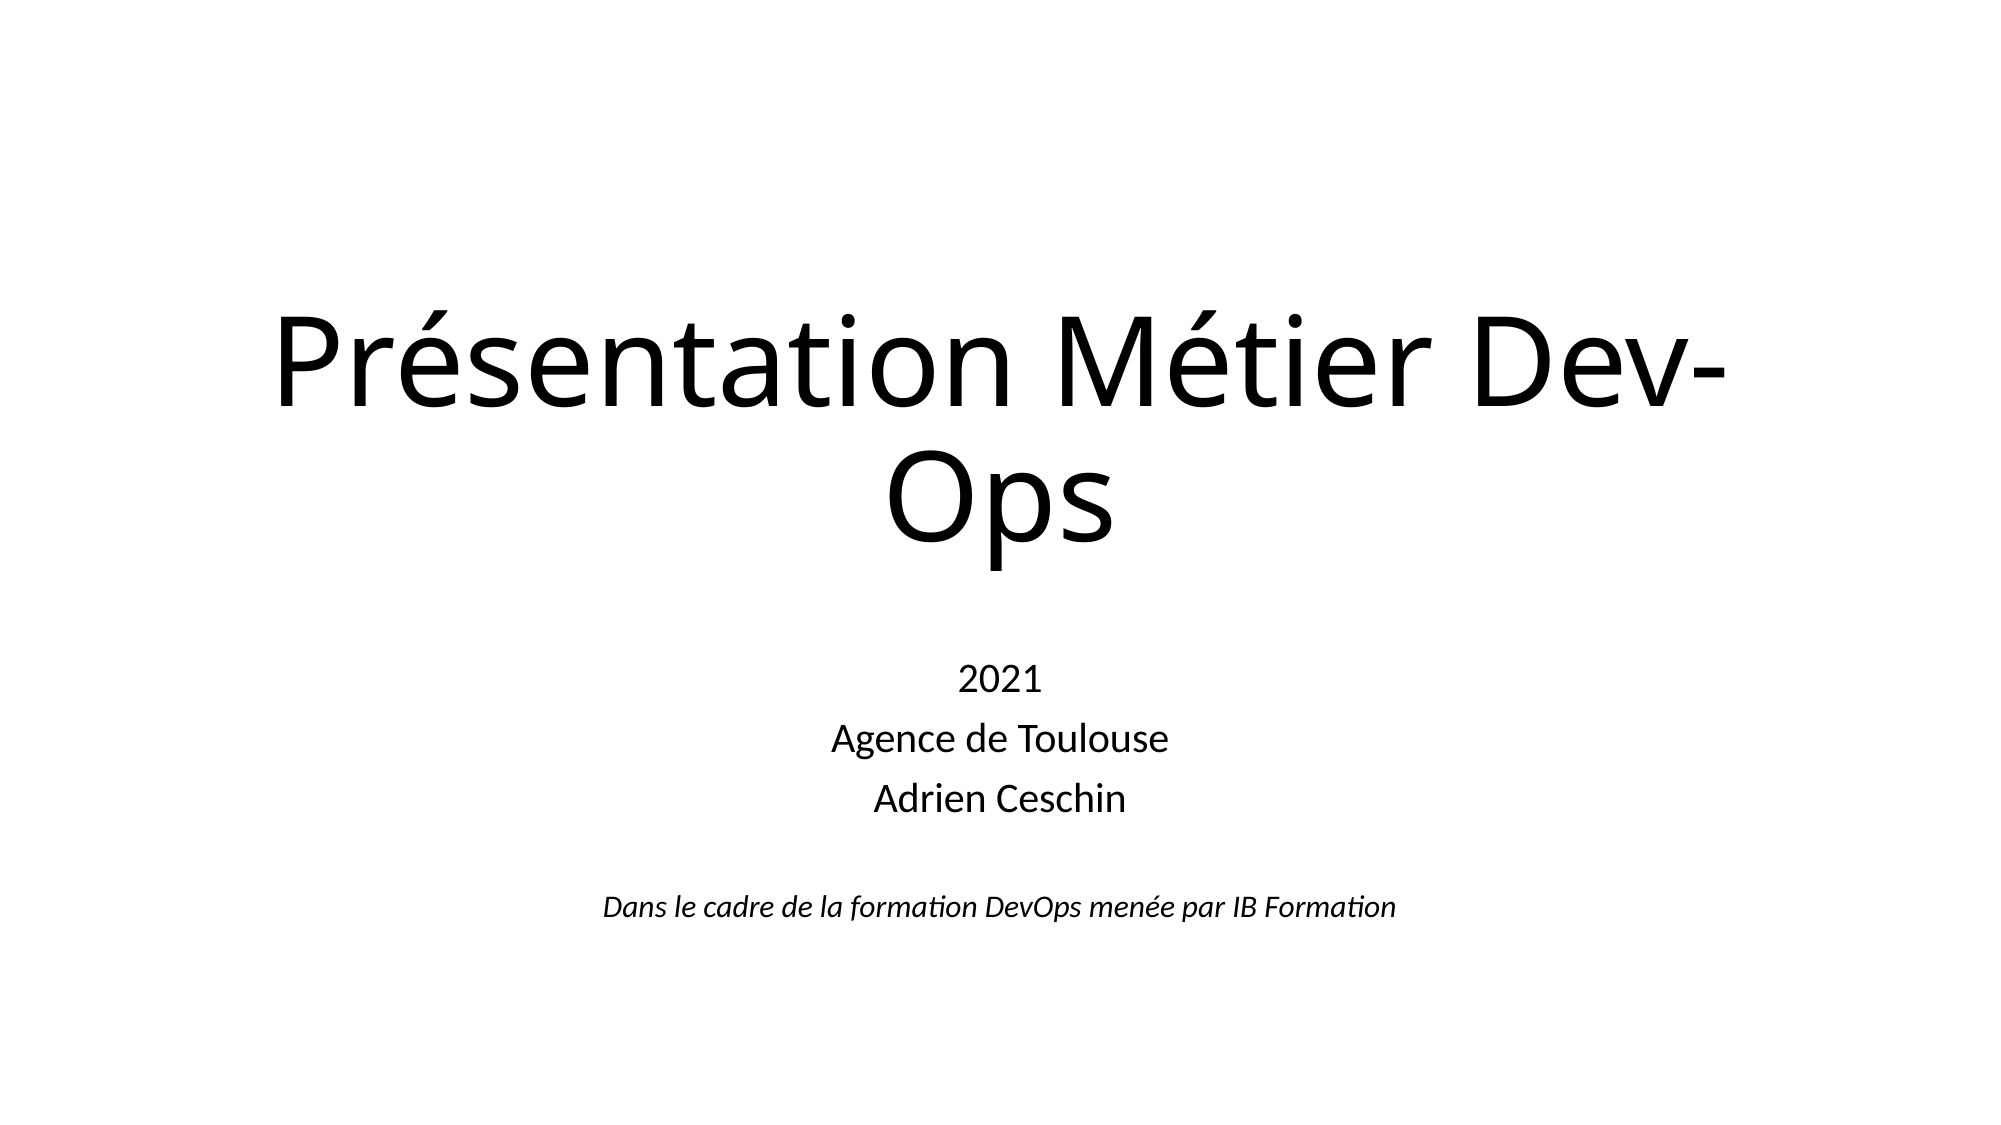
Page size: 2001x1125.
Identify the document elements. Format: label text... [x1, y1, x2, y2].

title Présentation Métier Dev-Ops [249, 184, 1750, 576]
subtitle 2021 Agence de Toulouse Adrien Ceschin Dans le cadre de la formation DevOps menée par IB Formation [249, 590, 1750, 935]
